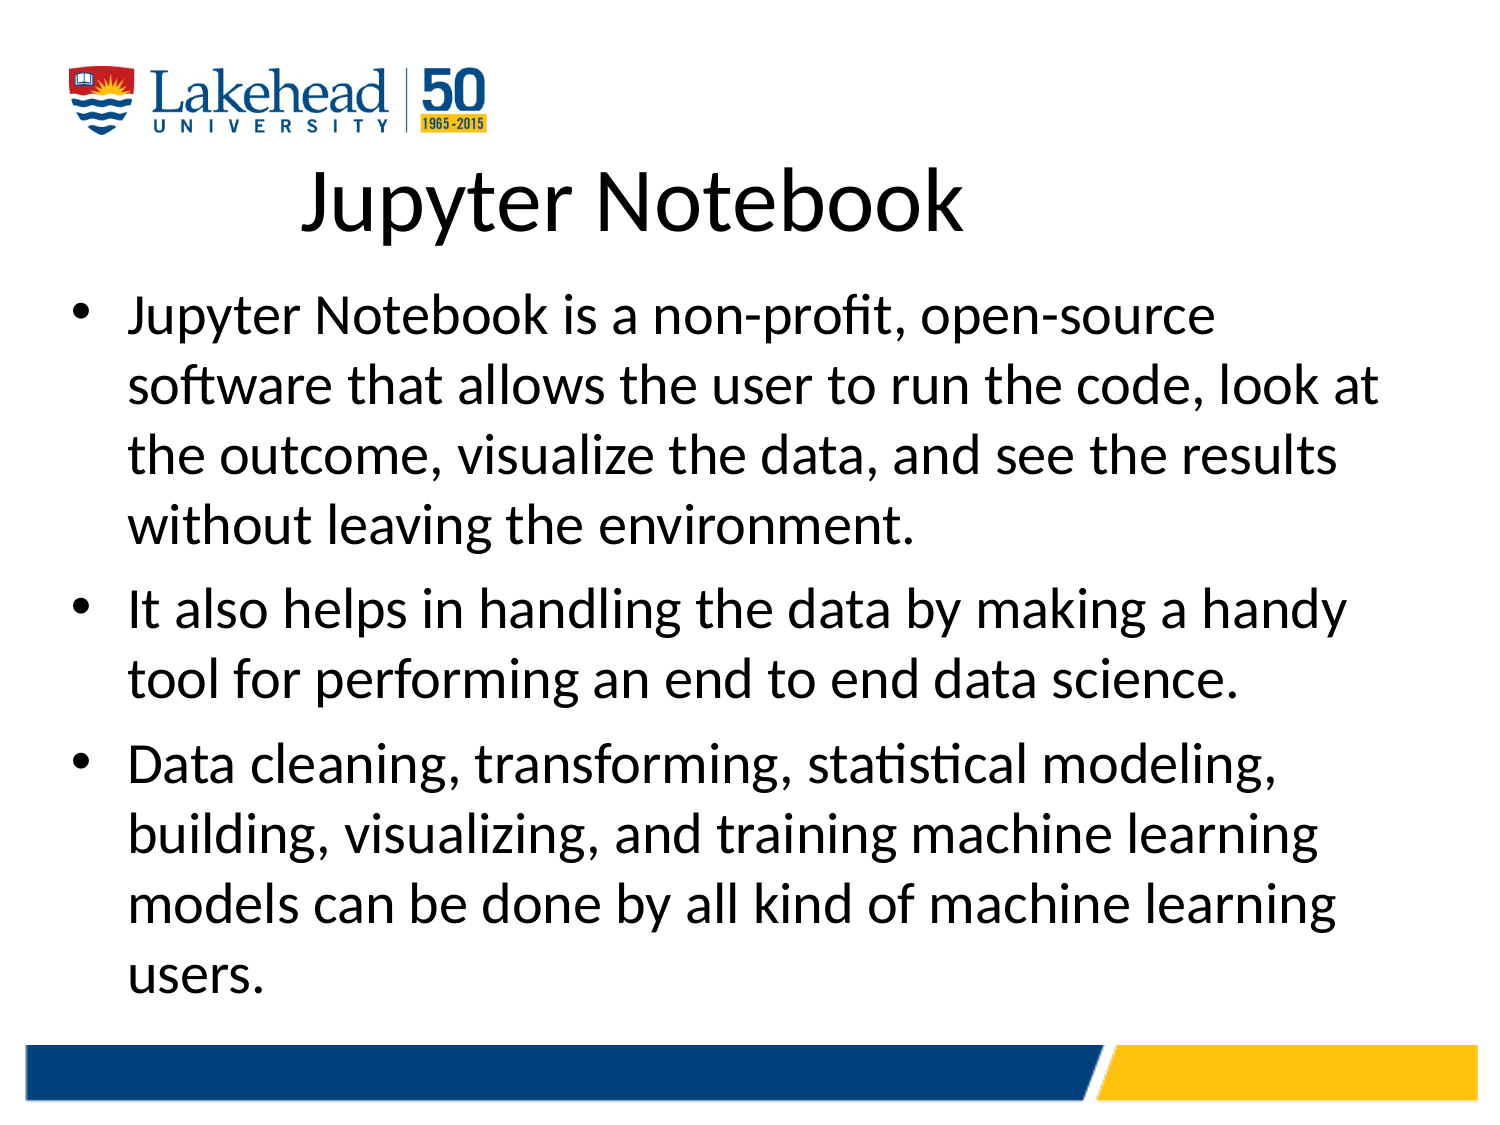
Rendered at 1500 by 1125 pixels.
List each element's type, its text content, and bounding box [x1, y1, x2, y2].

picture [69, 66, 487, 135]
picture [24, 1045, 1478, 1105]
title Jupyter Notebook [74, 131, 1426, 295]
list Jupyter Notebook is a non-profit, open-source software that allows the user to run the code, look at the outcome, visualize the data, and see the results without leaving the environment. It also helps in handling the data by making a handy tool for performing an end to end data science. Data cleaning, transforming, statistical modeling, building, visualizing, and training machine learning models can be done by all kind of machine learning users. [62, 267, 1414, 966]
